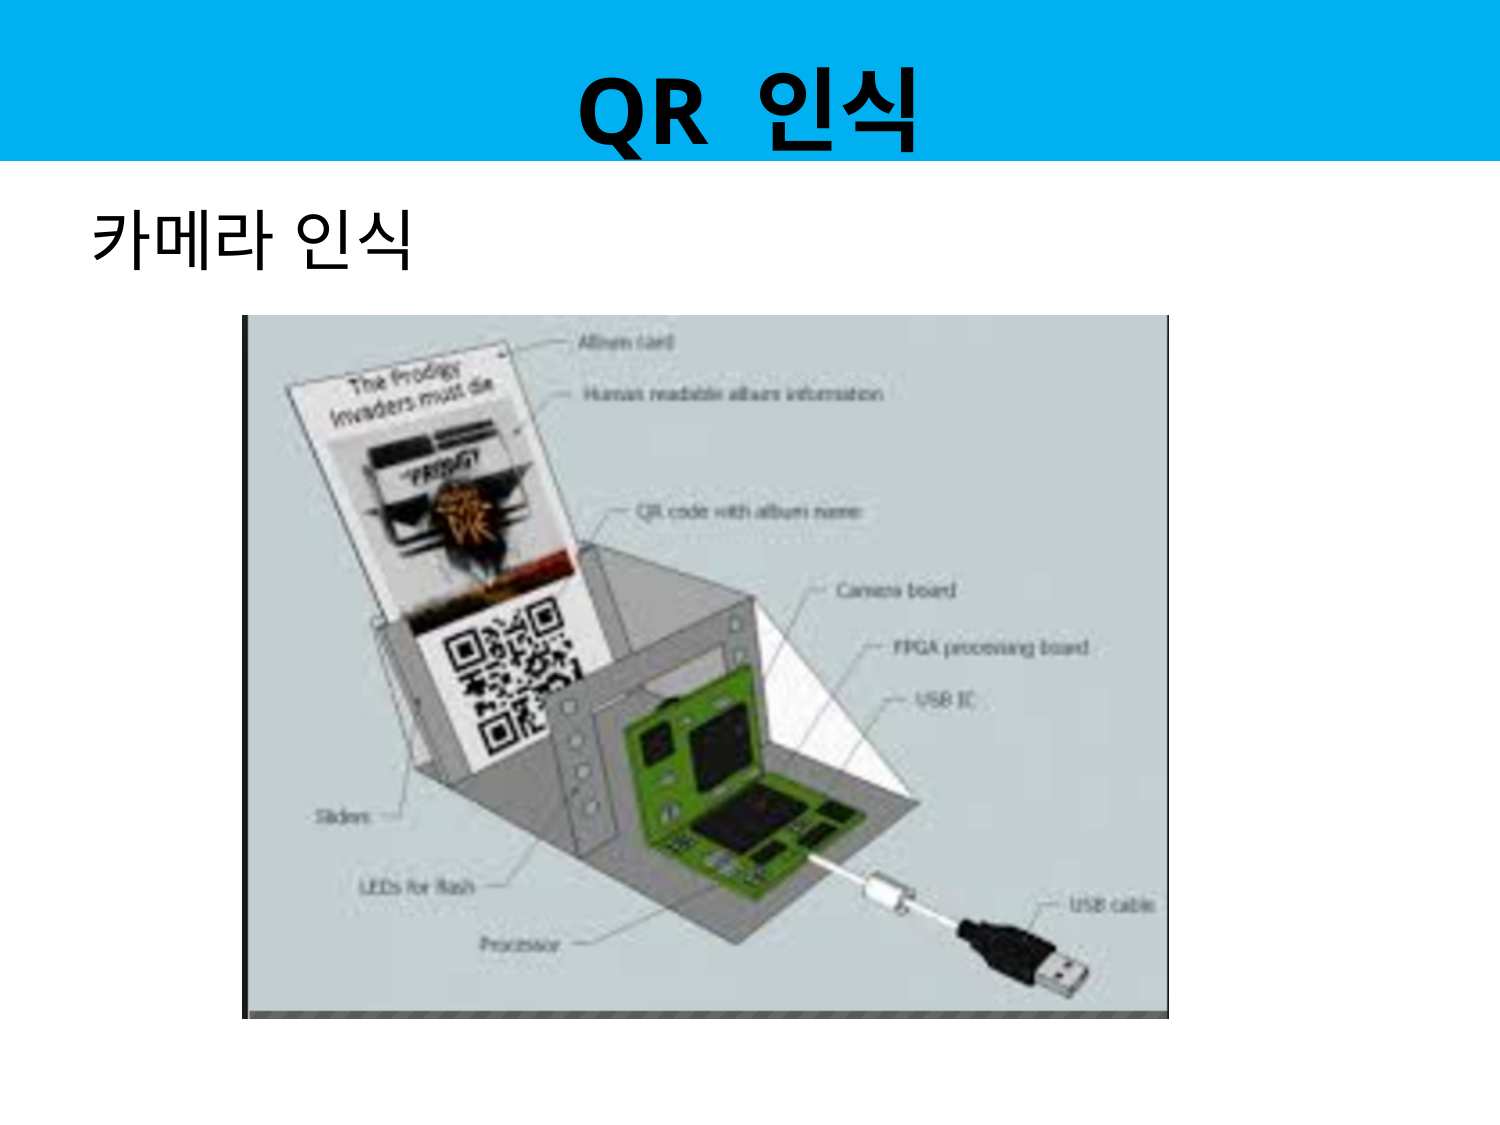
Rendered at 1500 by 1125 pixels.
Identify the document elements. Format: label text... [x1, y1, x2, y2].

title QR 인식 [0, 0, 1500, 161]
picture [241, 315, 1169, 1020]
text_box 카메라 인식 [76, 191, 1010, 287]
